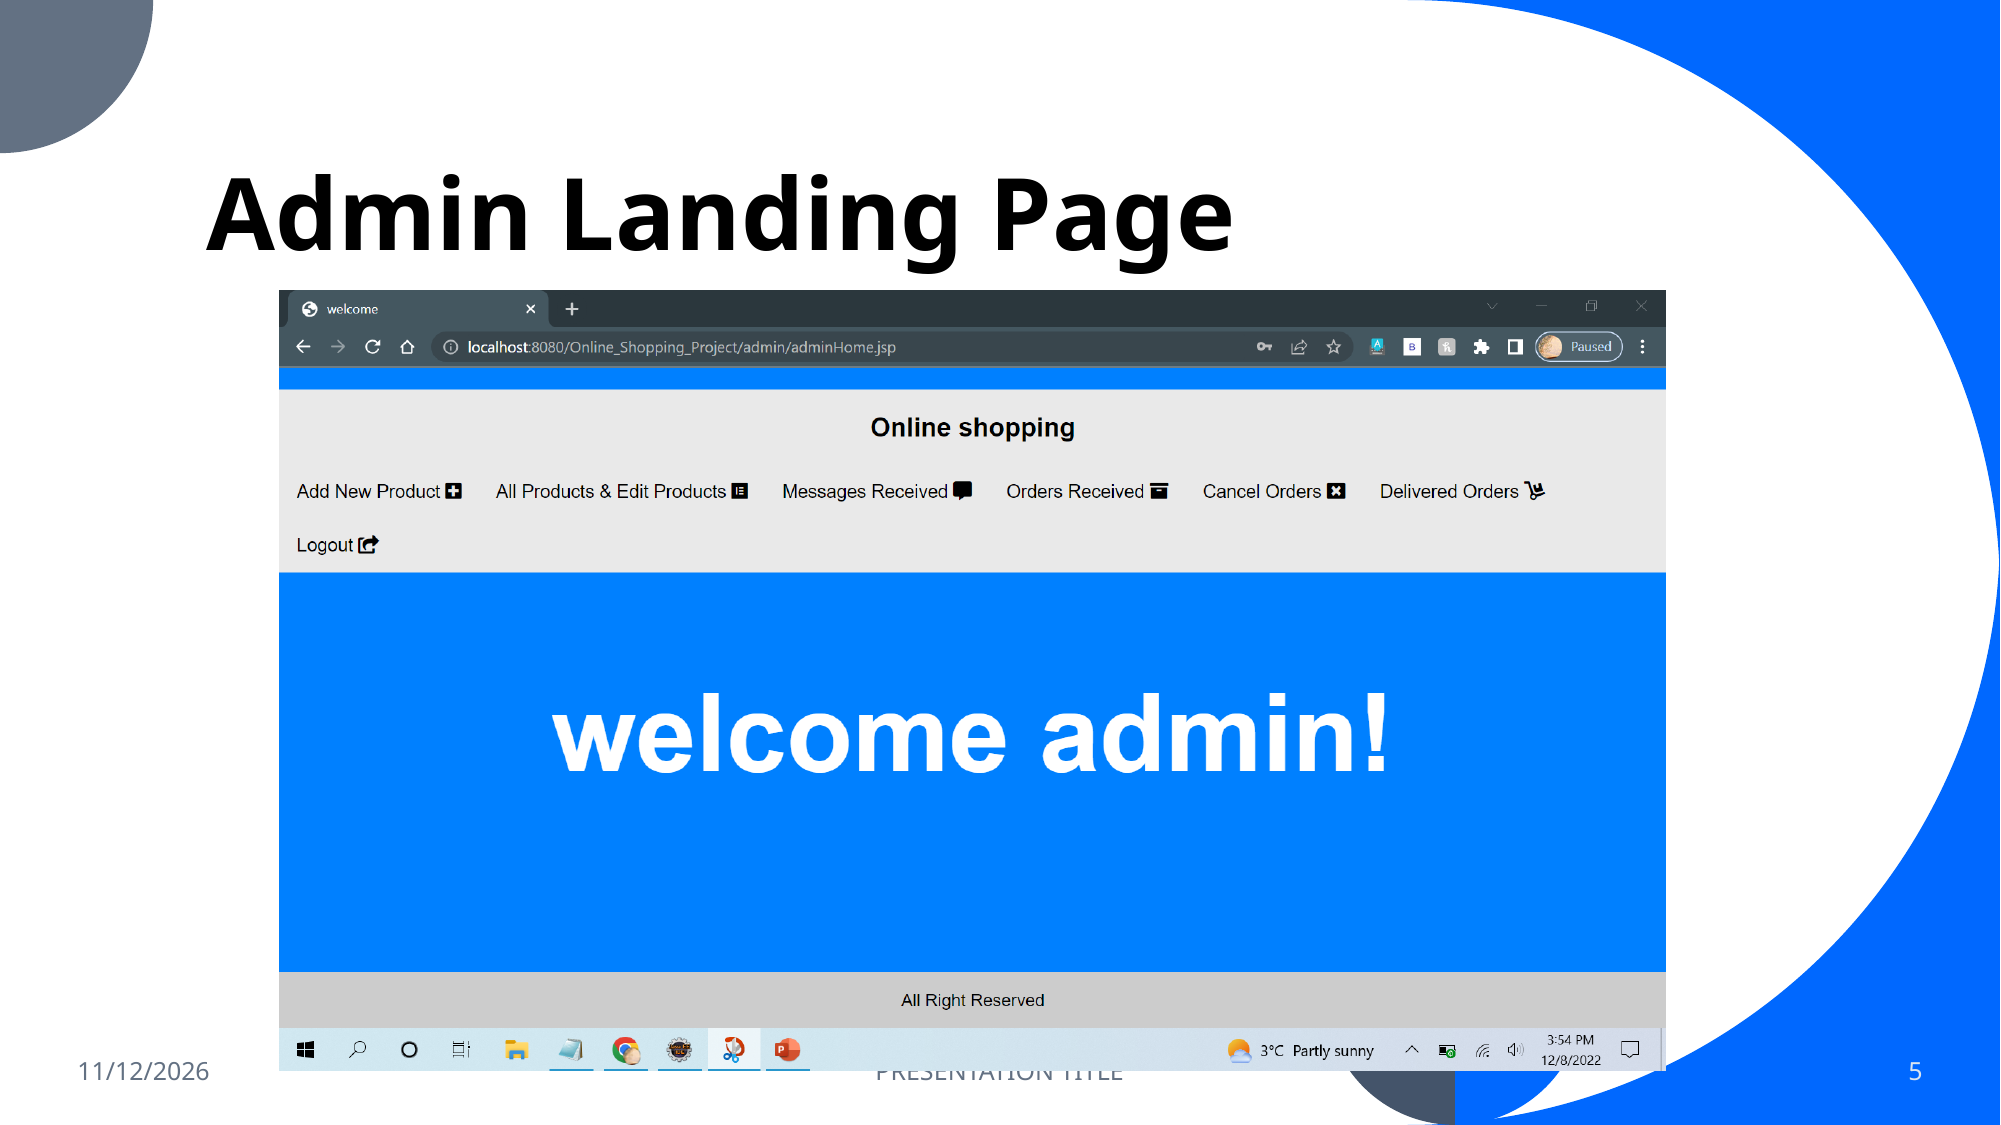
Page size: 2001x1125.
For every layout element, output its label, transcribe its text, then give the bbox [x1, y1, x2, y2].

footer PRESENTATION TITLE [662, 1071, 1338, 1103]
slide_number 5 [1665, 1042, 1938, 1103]
picture [279, 290, 1666, 1071]
title Admin Landing Page [191, 62, 1796, 280]
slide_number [62, 1042, 513, 1103]
